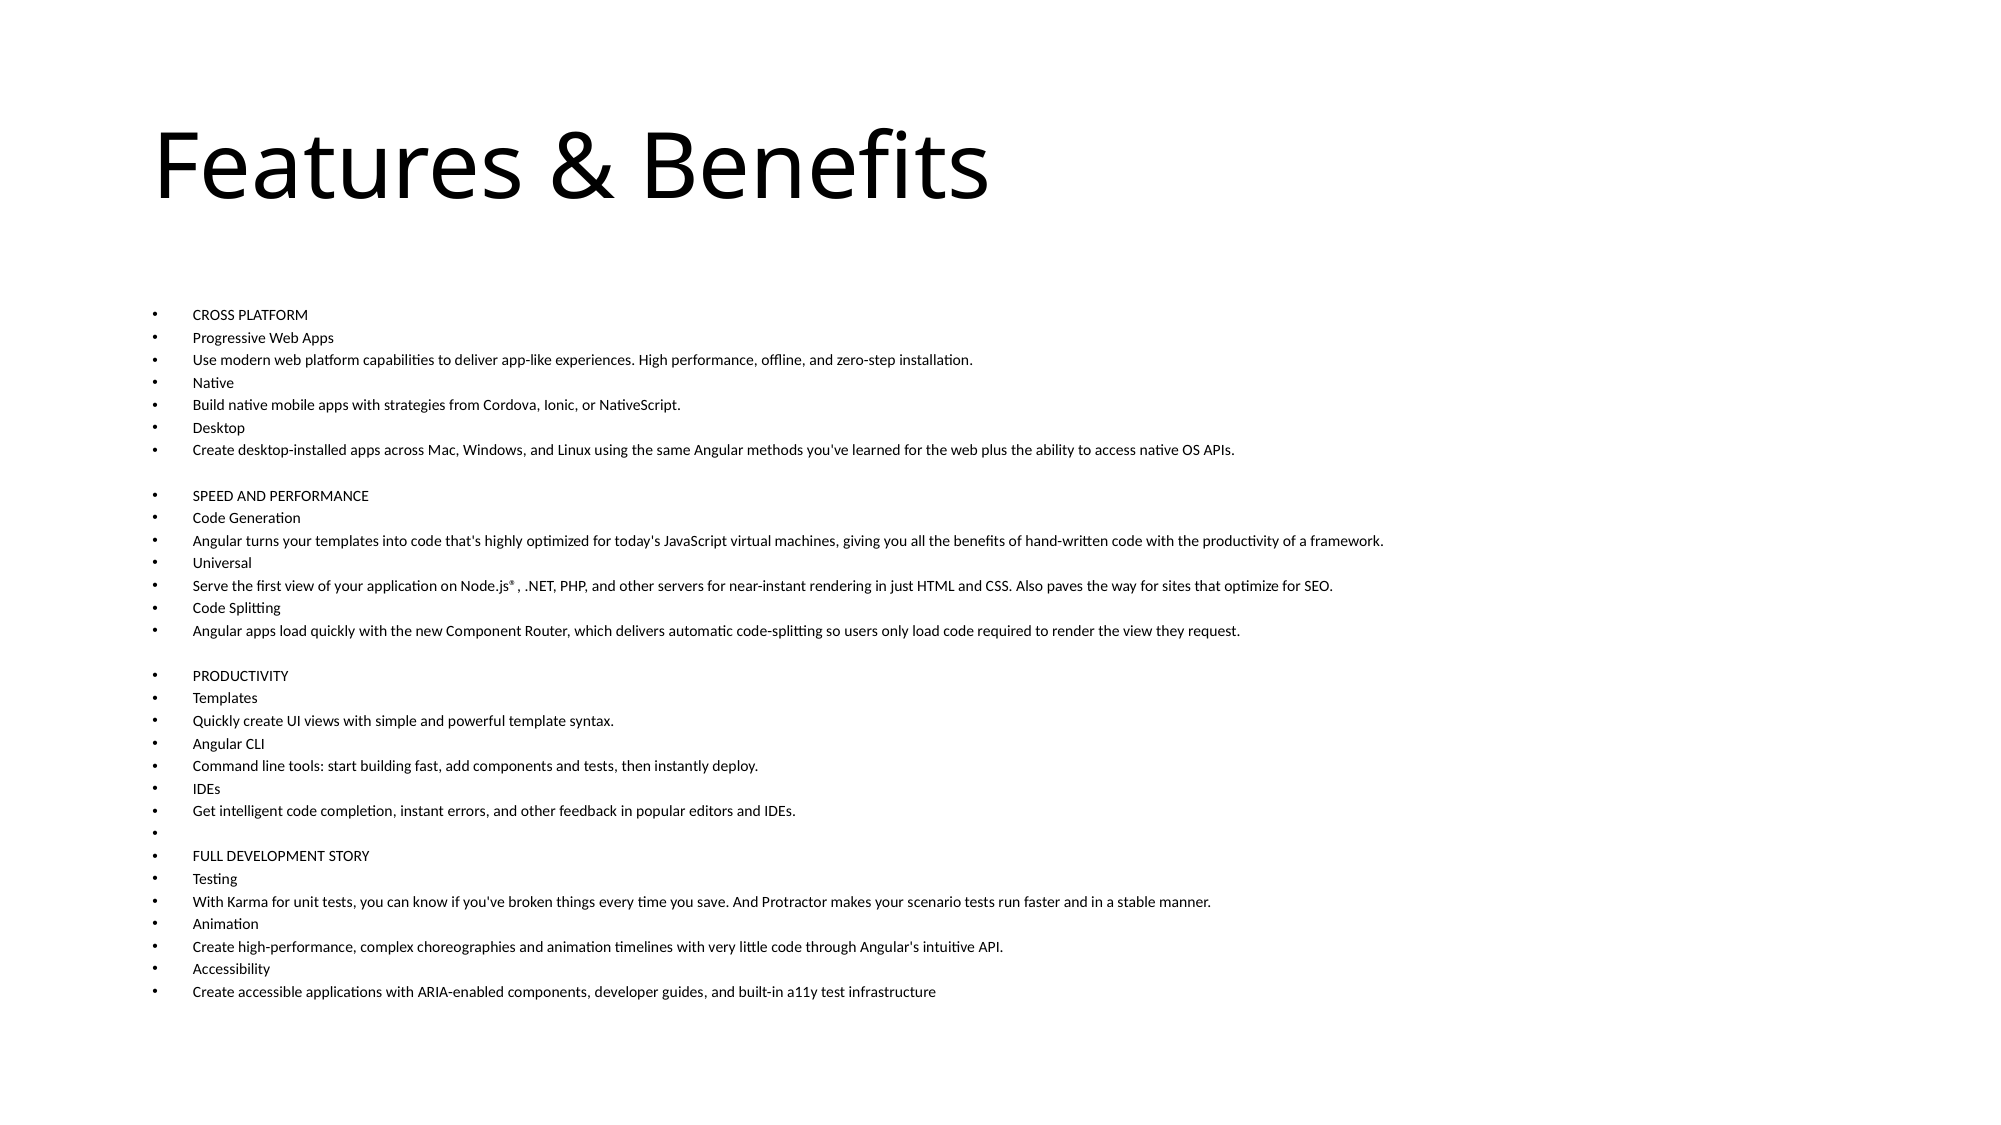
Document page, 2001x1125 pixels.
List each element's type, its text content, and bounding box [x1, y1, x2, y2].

title Features & Benefits [137, 59, 1863, 278]
list CROSS PLATFORM Progressive Web Apps Use modern web platform capabilities to deliver app-like experiences. High performance, offline, and zero-step installation. Native Build native mobile apps with strategies from Cordova, Ionic, or NativeScript. Desktop Create desktop-installed apps across Mac, Windows, and Linux using the same Angular methods you've learned for the web plus the ability to access native OS APIs. SPEED AND PERFORMANCE Code Generation Angular turns your templates into code that's highly optimized for today's JavaScript virtual machines, giving you all the benefits of hand-written code with the productivity of a framework. Universal Serve the first view of your application on Node.js®, .NET, PHP, and other servers for near-instant rendering in just HTML and CSS. Also paves the way for sites that optimize for SEO. Code Splitting Angular apps load quickly with the new Component Router, which delivers automatic code-splitting so users only load code required to render the view they request. PRODUCTIVITY Templates Quickly create UI views with simple and powerful template syntax. Angular CLI Command line tools: start building fast, add components and tests, then instantly deploy. IDEs Get intelligent code completion, instant errors, and other feedback in popular editors and IDEs. FULL DEVELOPMENT STORY Testing With Karma for unit tests, you can know if you've broken things every time you save. And Protractor makes your scenario tests run faster and in a stable manner. Animation Create high-performance, complex choreographies and animation timelines with very little code through Angular's intuitive API. Accessibility Create accessible applications with ARIA-enabled components, developer guides, and built-in a11y test infrastructure [137, 299, 1863, 1014]
